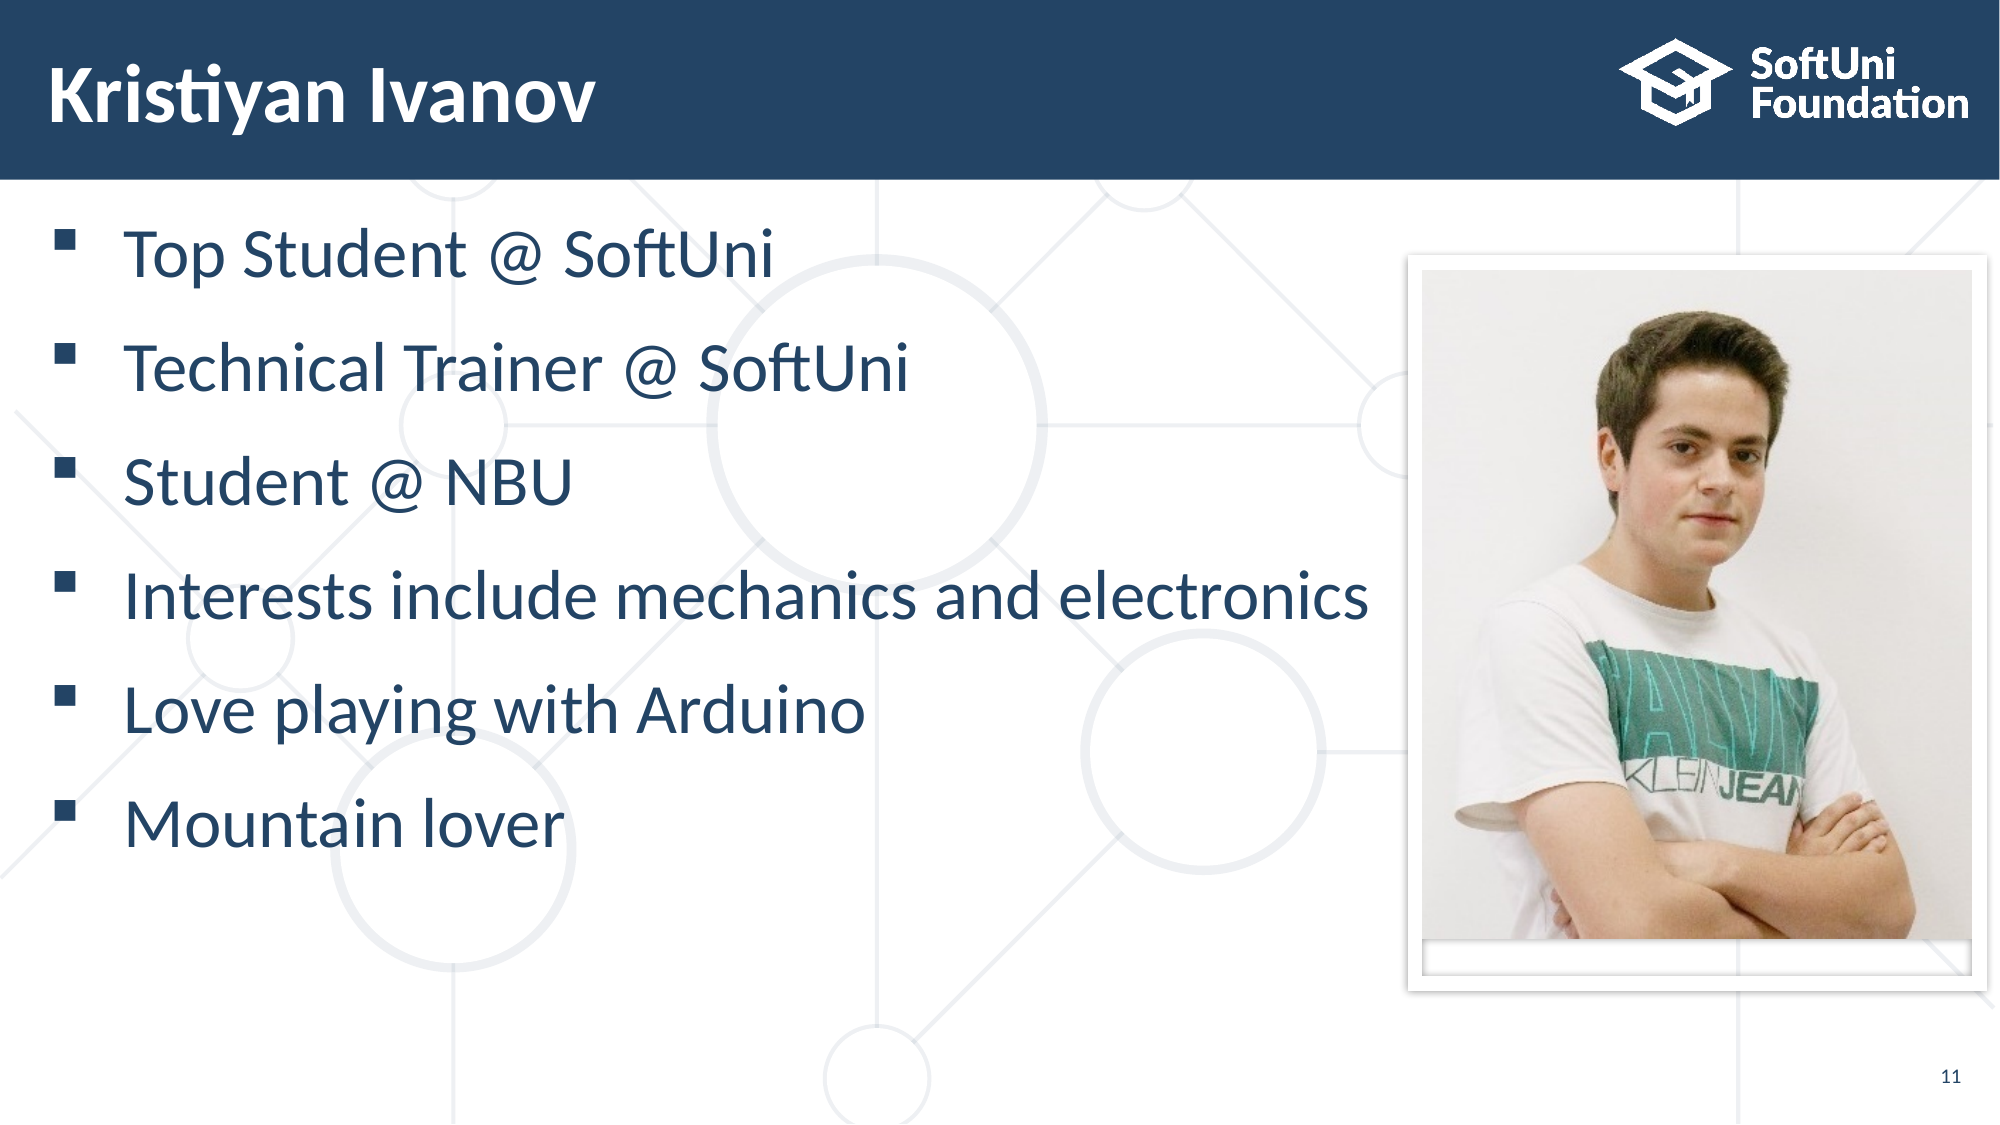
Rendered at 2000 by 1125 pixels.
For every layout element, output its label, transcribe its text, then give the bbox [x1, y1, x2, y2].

title Kristiyan Ivanov [31, 16, 1591, 162]
slide_number 11 [1896, 1049, 1968, 1101]
list Top Student @ SoftUni Technical Trainer @ SoftUni Student @ NBU Interests include mechanics and electronics Love playing with Arduino Mountain lover [31, 196, 1970, 1050]
picture [1421, 269, 1973, 977]
picture [1618, 38, 1968, 126]
